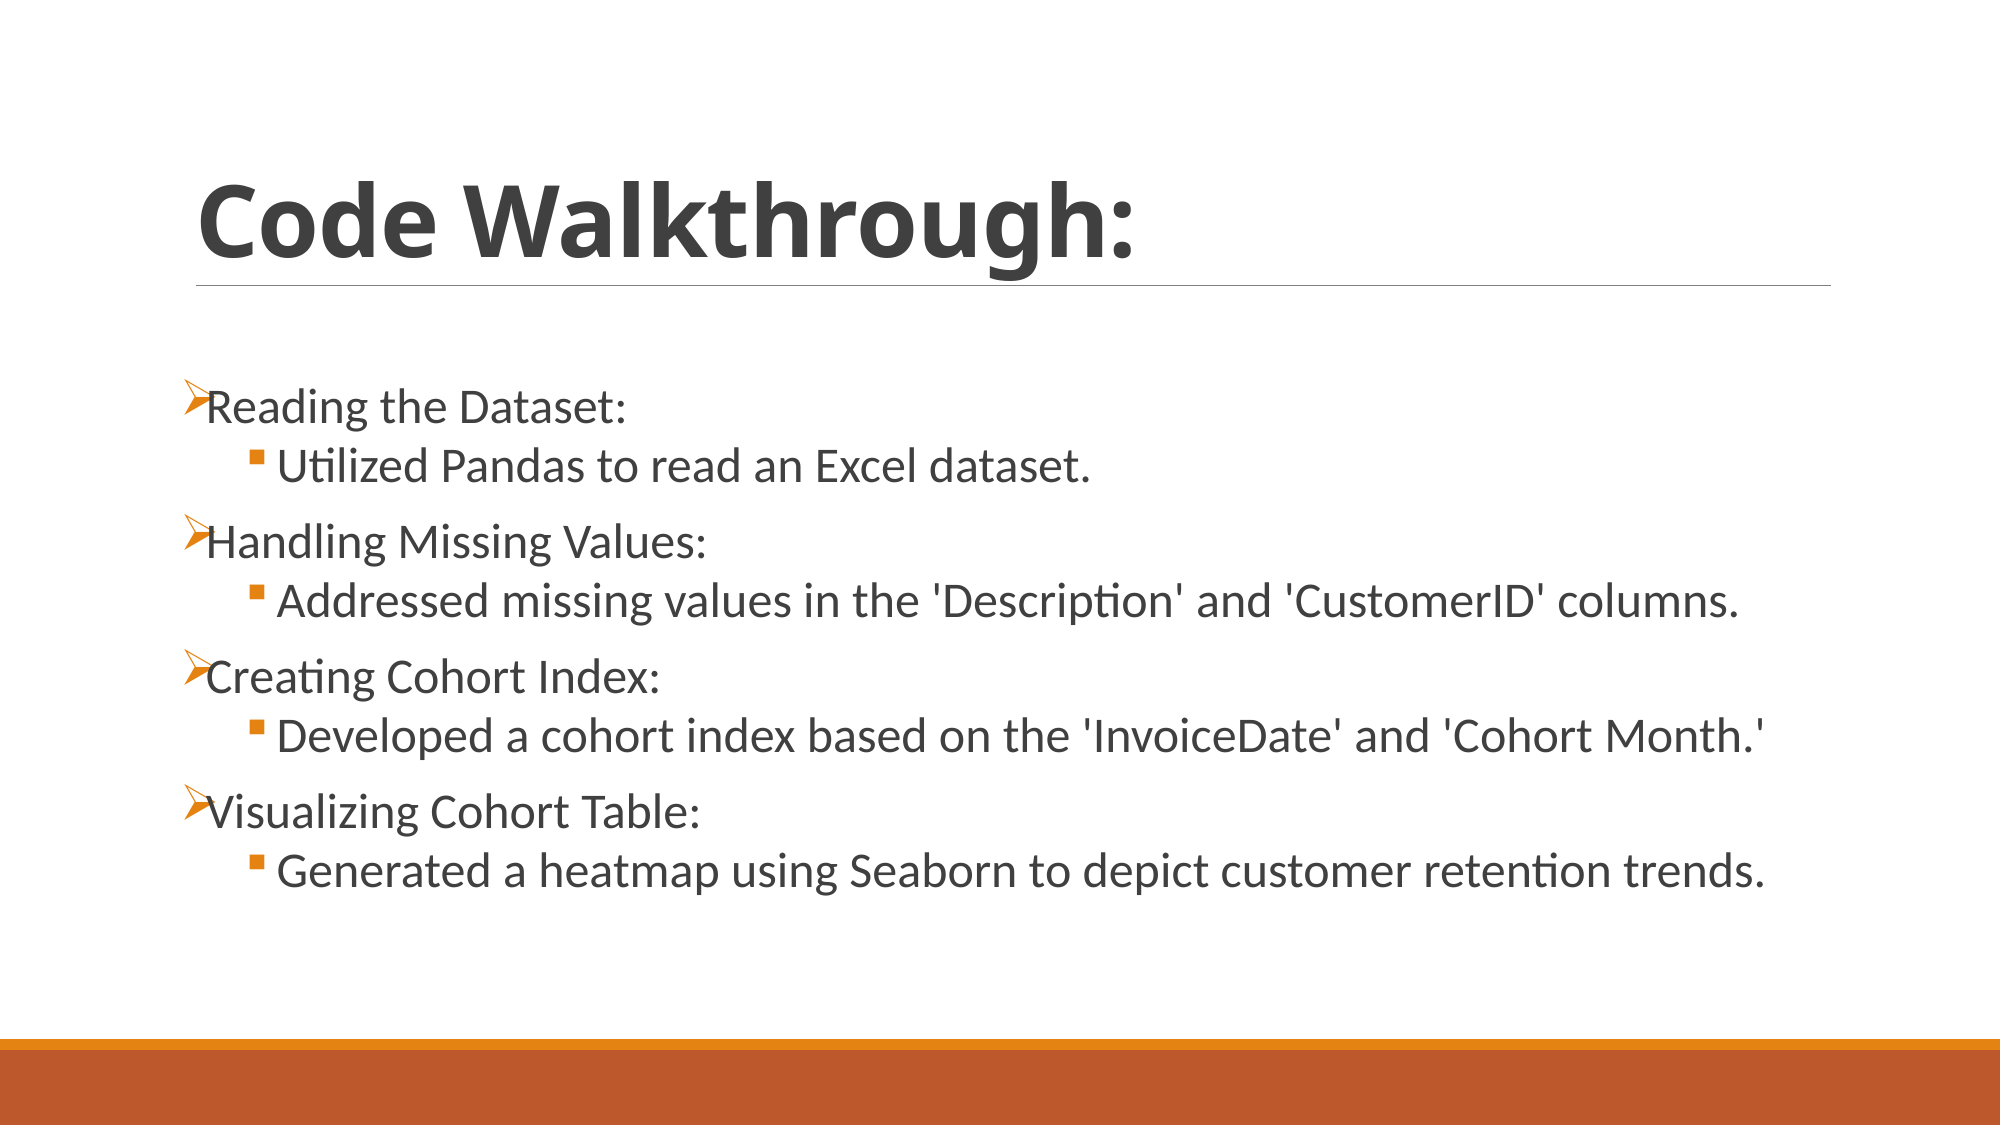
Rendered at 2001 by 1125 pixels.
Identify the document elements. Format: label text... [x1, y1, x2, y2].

title Code Walkthrough: [180, 47, 1830, 285]
list Reading the Dataset: Utilized Pandas to read an Excel dataset. Handling Missing Values: Addressed missing values in the 'Description' and 'CustomerID' columns. Creating Cohort Index: Developed a cohort index based on the 'InvoiceDate' and 'Cohort Month.' Visualizing Cohort Table: Generated a heatmap using Seaborn to depict customer retention trends. [180, 314, 1830, 975]
